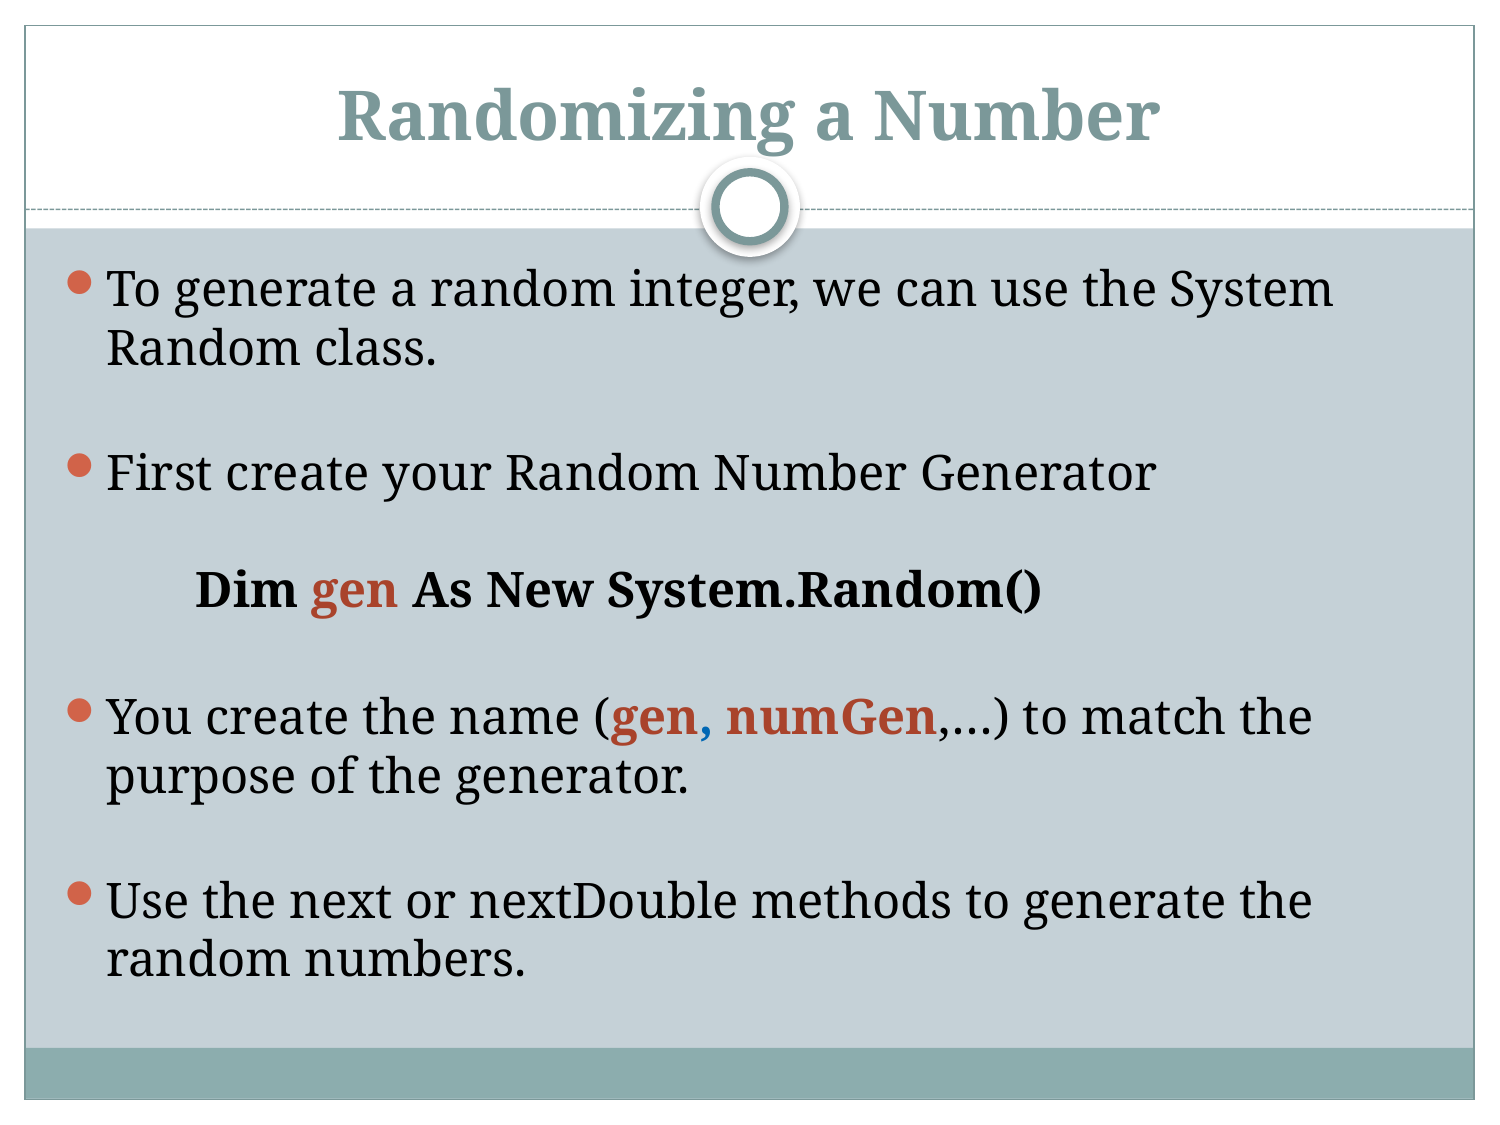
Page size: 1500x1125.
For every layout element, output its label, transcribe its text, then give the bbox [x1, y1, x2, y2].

list To generate a random integer, we can use the System Random class. First create your Random Number Generator Dim gen As New System.Random() You create the name (gen, numGen,…) to match the purpose of the generator. Use the next or nextDouble methods to generate the random numbers. [49, 250, 1445, 1001]
title Randomizing a Number [49, 37, 1450, 162]
